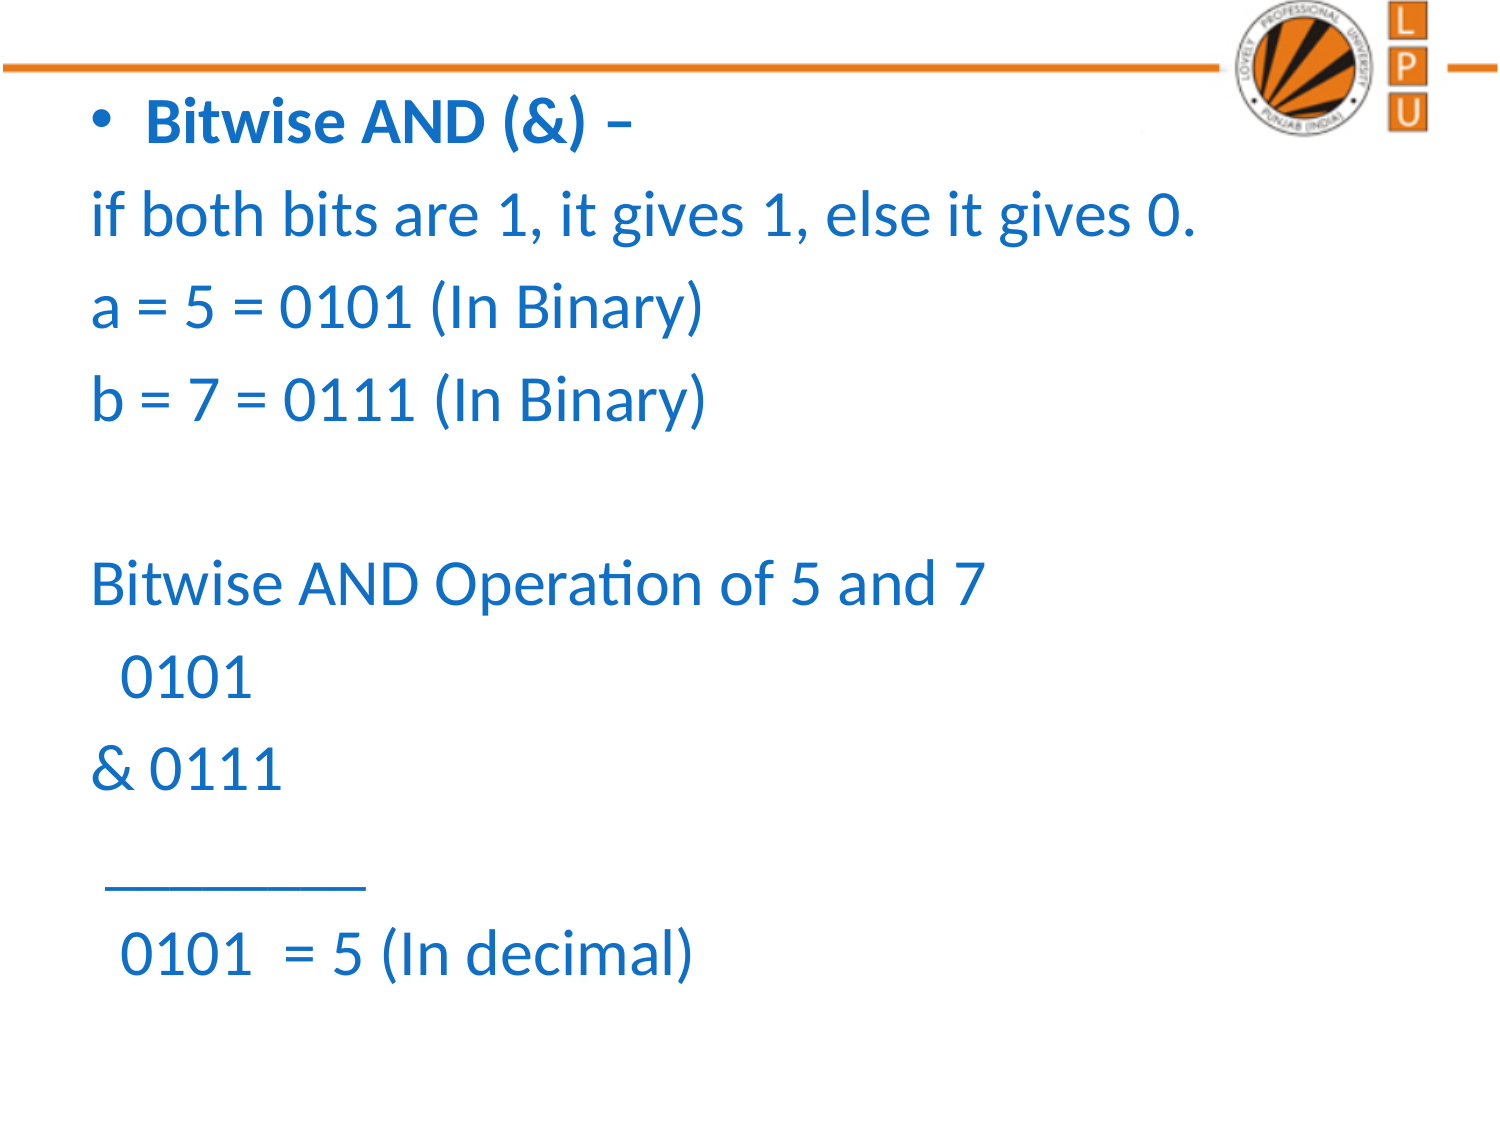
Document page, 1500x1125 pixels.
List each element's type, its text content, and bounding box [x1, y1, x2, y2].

picture [3, 0, 1500, 155]
list Bitwise AND (&) – if both bits are 1, it gives 1, else it gives 0. a = 5 = 0101 (In Binary) b = 7 = 0111 (In Binary) Bitwise AND Operation of 5 and 7 0101 & 0111 ________ 0101 = 5 (In decimal) [75, 70, 1425, 1005]
